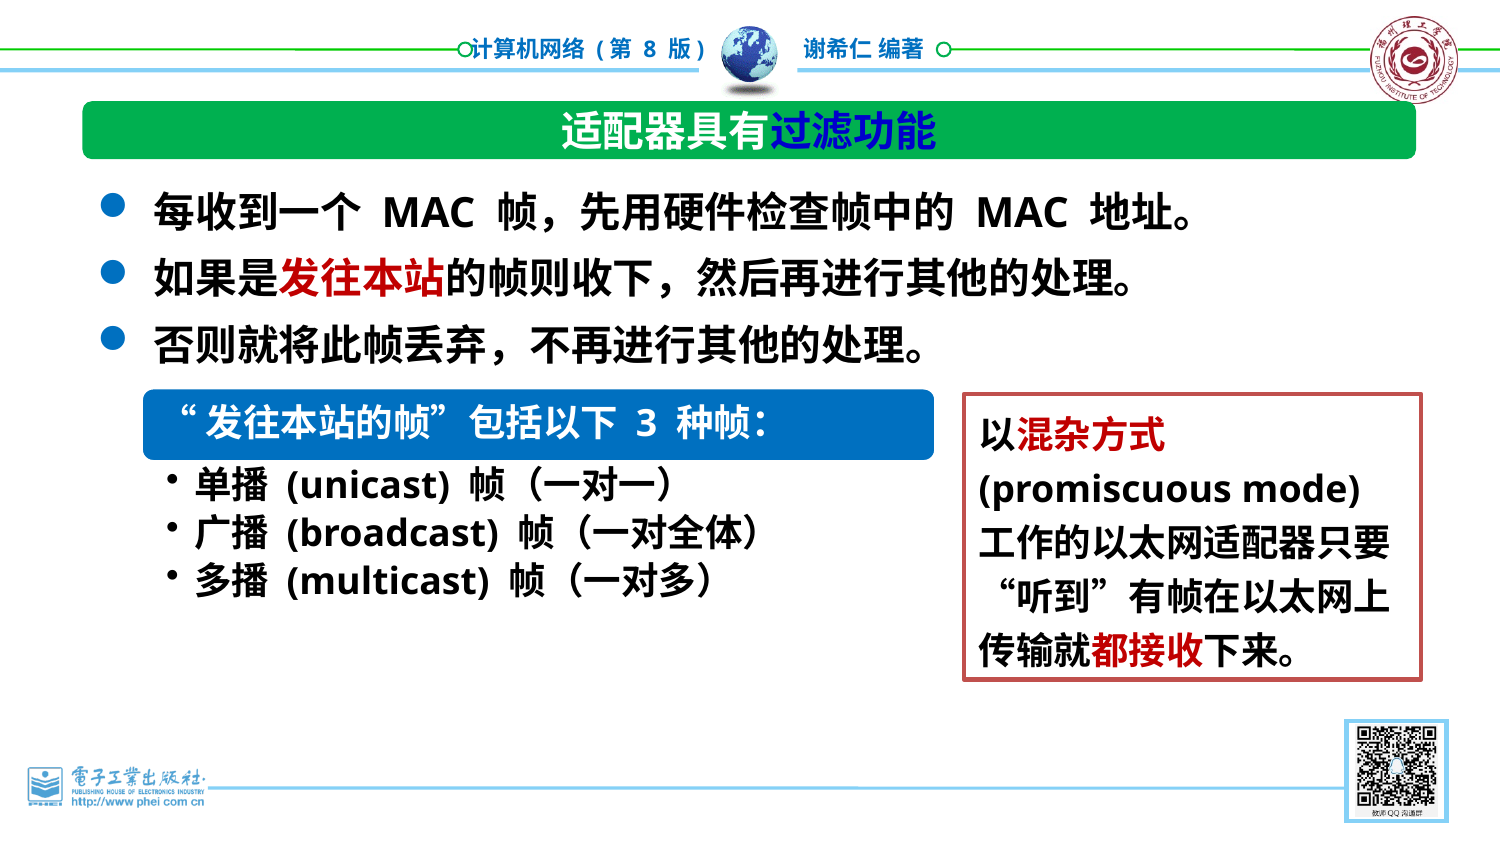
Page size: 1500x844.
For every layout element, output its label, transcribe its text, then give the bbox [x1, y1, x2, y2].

text_box 适配器具有过滤功能 [546, 97, 952, 163]
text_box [140, 386, 937, 694]
picture [1355, 724, 1438, 817]
text_box 每收到一个 MAC 帧，先用硬件检查帧中的 MAC 地址。 如果是发往本站的帧则收下，然后再进行其他的处理。 否则就将此帧丢弃，不再进行其他的处理。 [82, 161, 1435, 377]
picture [23, 764, 208, 809]
text_box 以混杂方式 (promiscuous mode) 工作的以太网适配器只要“听到”有帧在以太网上传输就都接收下来。 [962, 392, 1423, 682]
text_box [952, 101, 1417, 160]
text_box [82, 101, 546, 160]
picture [1370, 16, 1458, 104]
picture [719, 24, 779, 97]
